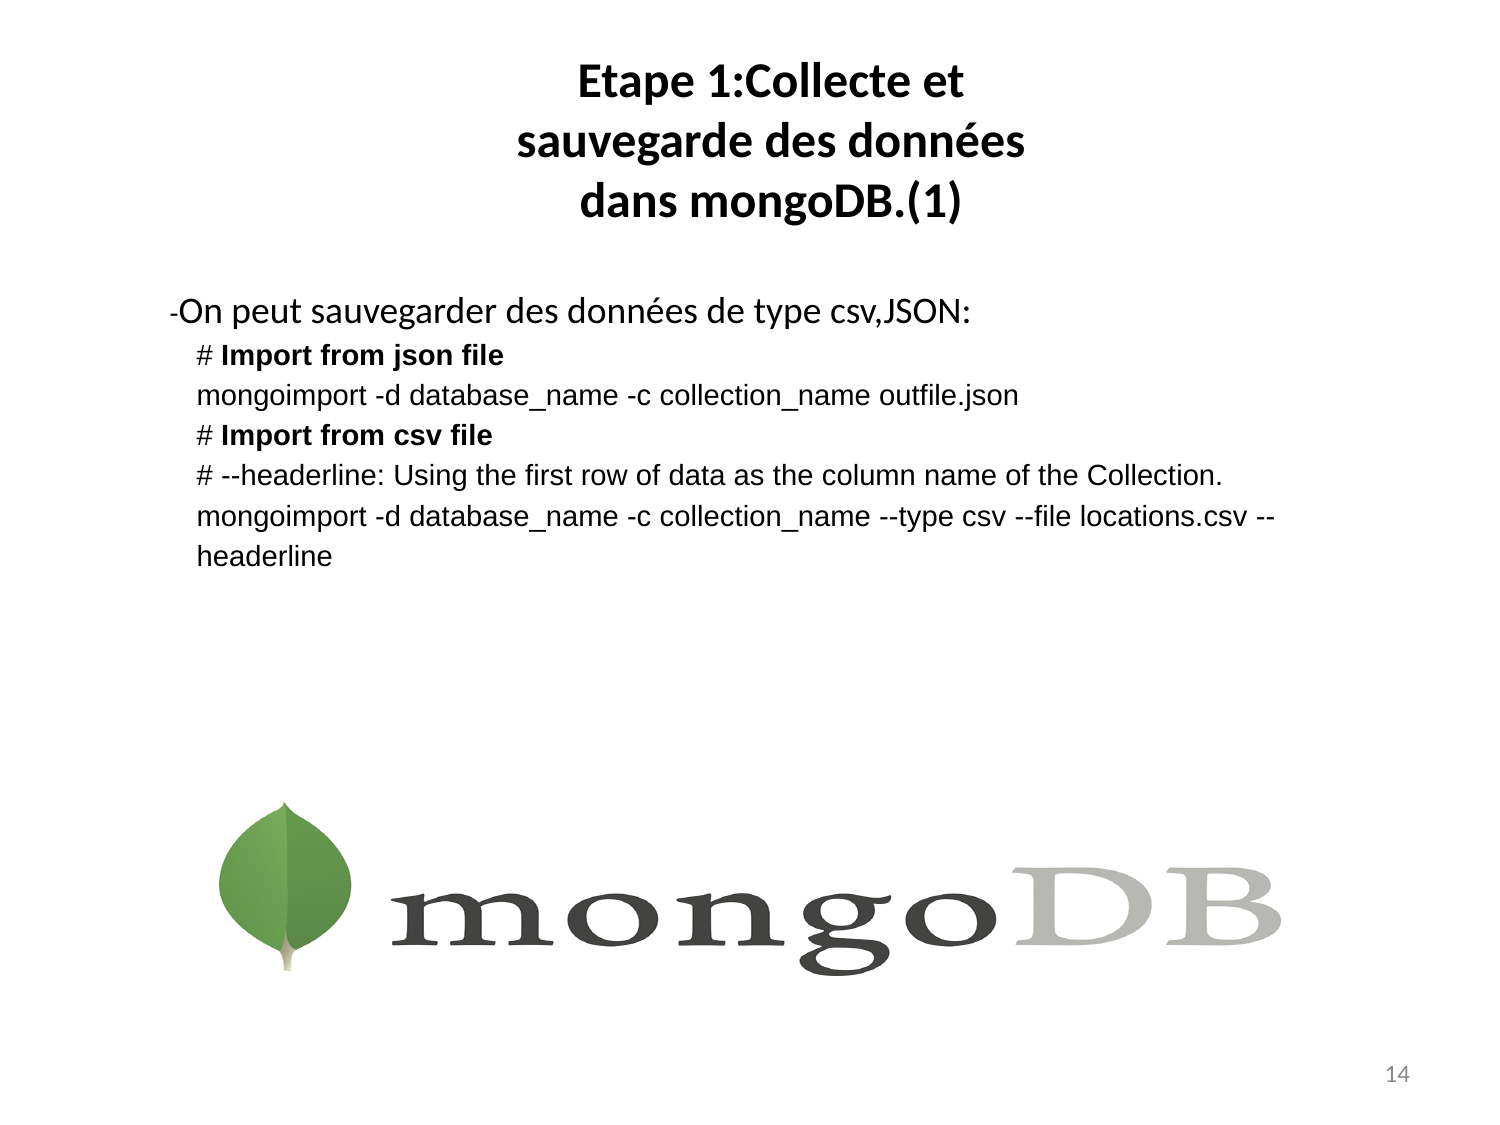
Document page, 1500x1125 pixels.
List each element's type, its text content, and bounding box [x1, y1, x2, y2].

list [64, 0, 1415, 242]
text_box -On peut sauvegarder des données de type csv,JSON: # Import from json file mongoimport -d database_name -c collection_name outfile.json # Import from csv file # --headerline: Using the first row of data as the column name of the Collection. mongoimport -d database_name -c collection_name --type csv --file locations.csv --headerline [154, 271, 1334, 736]
text_box Etape 1:Collecte et sauvegarde des données dans mongoDB.(1) [498, 32, 1044, 206]
slide_number 14 [1074, 1042, 1425, 1103]
picture [218, 801, 1282, 976]
